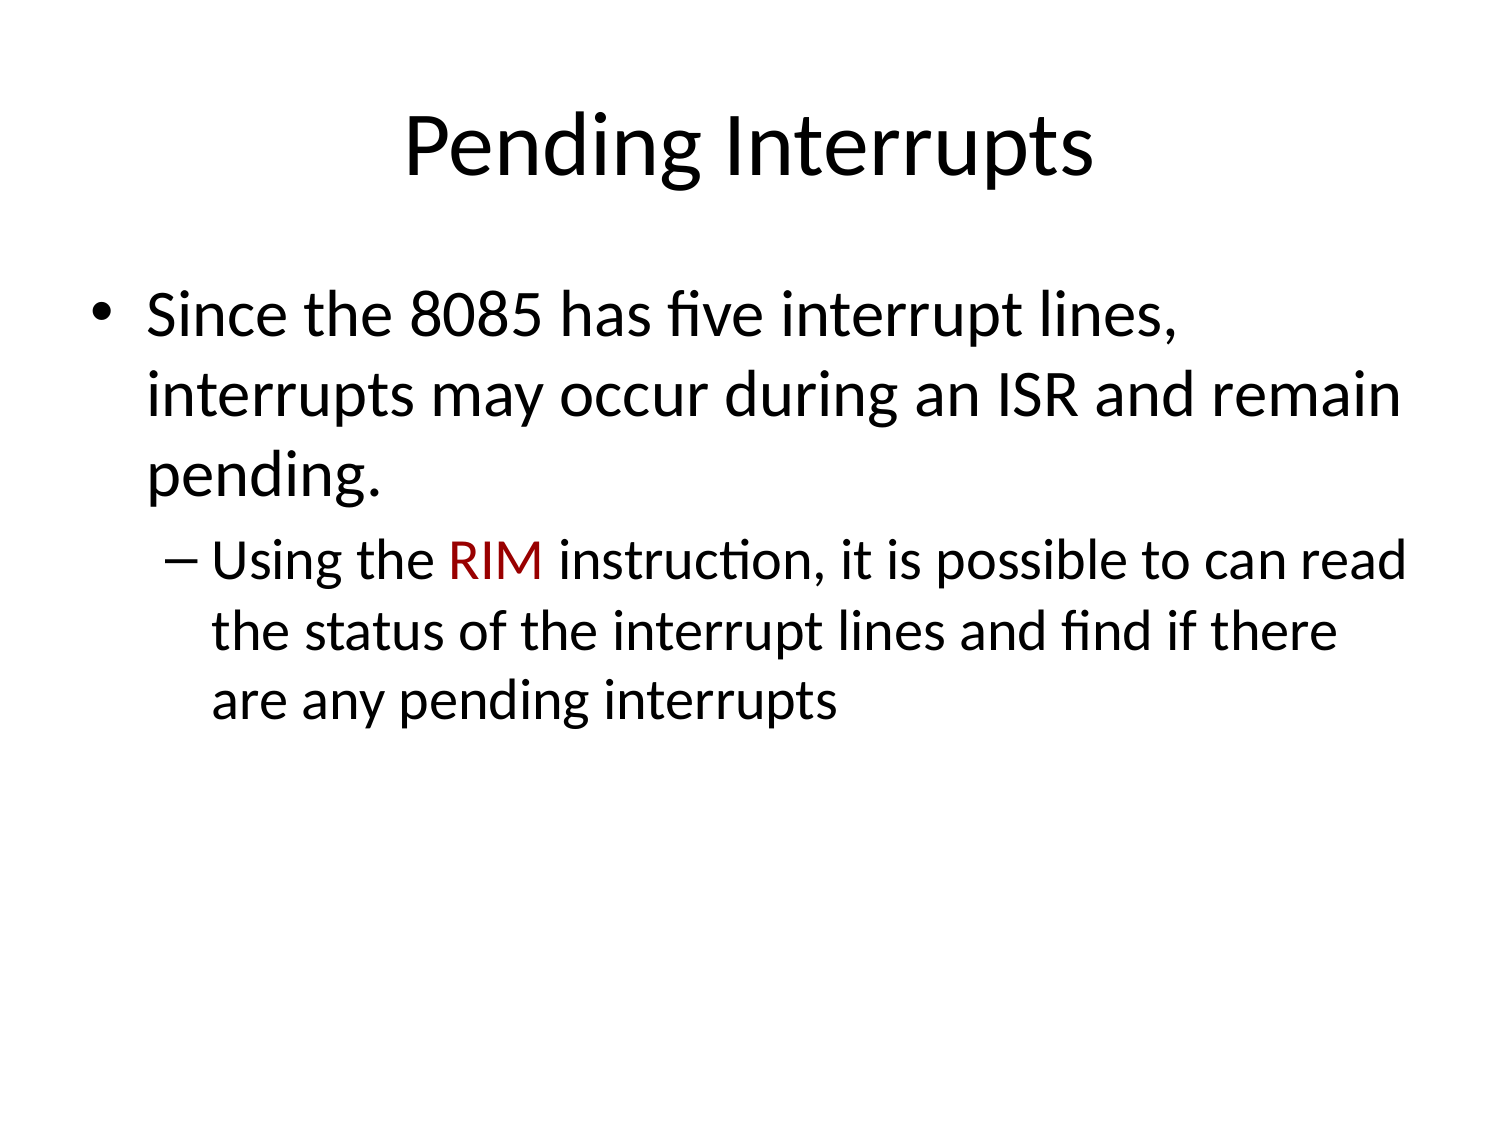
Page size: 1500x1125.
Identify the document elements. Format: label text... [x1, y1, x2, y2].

title Pending Interrupts [75, 45, 1425, 233]
list Since the 8085 has five interrupt lines, interrupts may occur during an ISR and remain pending. Using the RIM instruction, it is possible to can read the status of the interrupt lines and find if there are any pending interrupts [75, 262, 1425, 1005]
